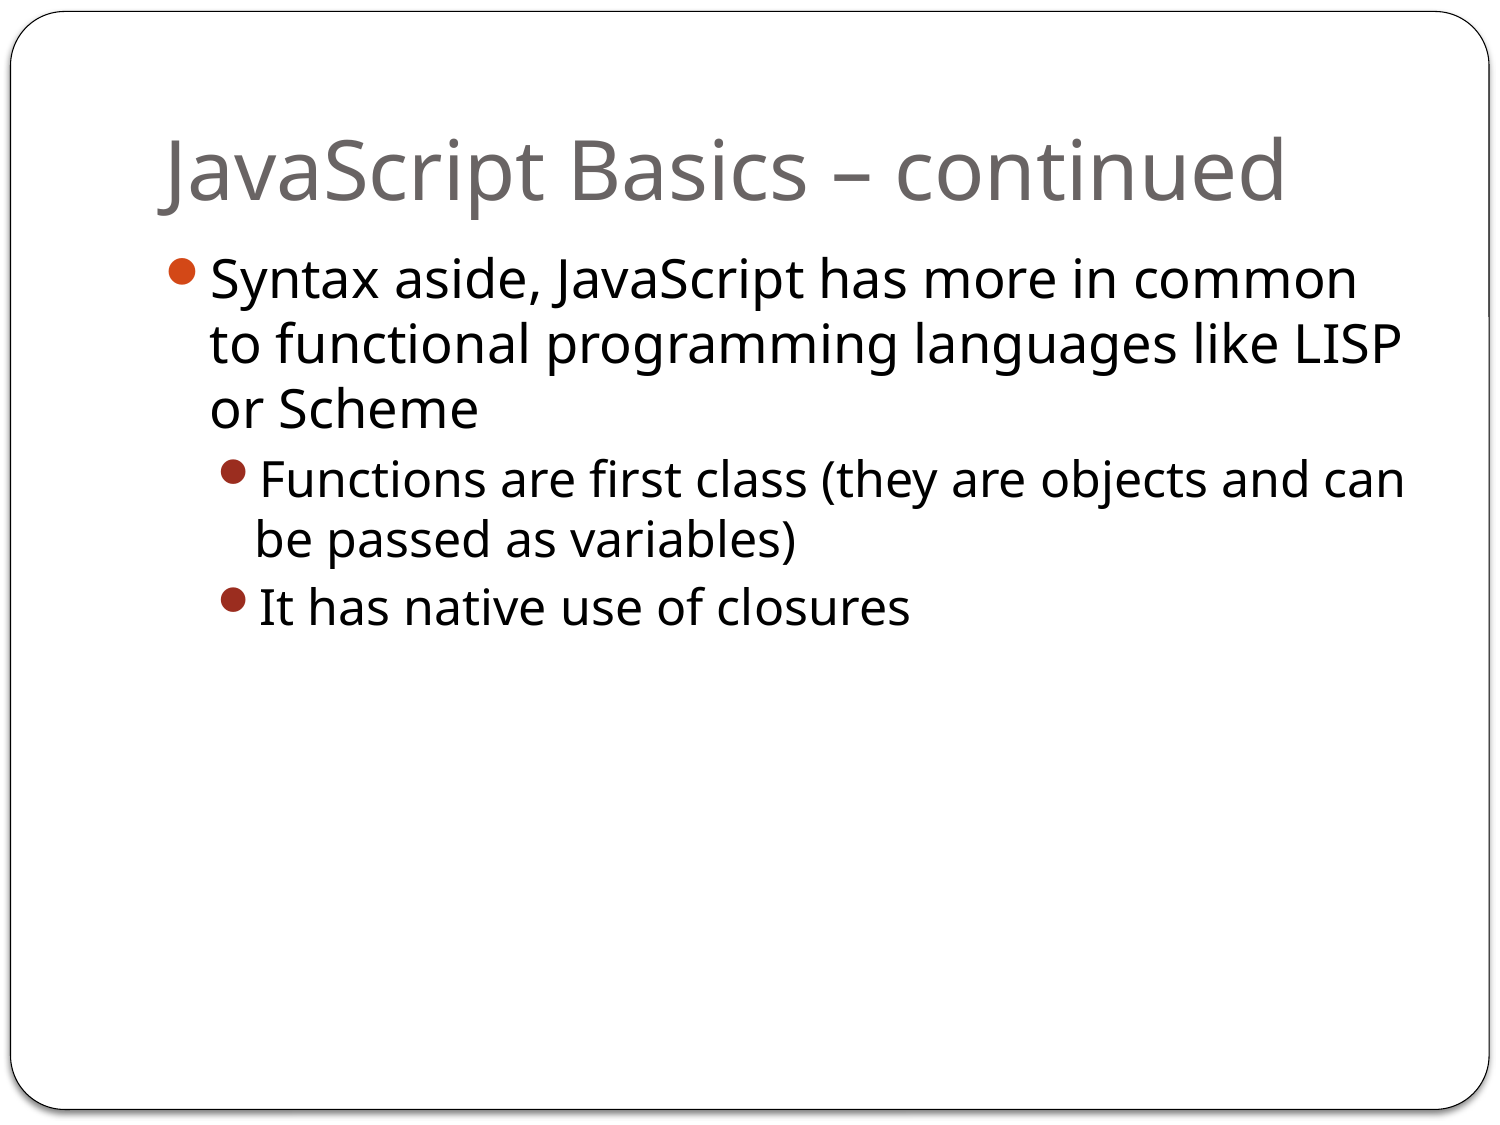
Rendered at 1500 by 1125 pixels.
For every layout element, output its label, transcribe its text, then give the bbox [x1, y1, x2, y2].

title JavaScript Basics – continued [150, 45, 1425, 233]
list Syntax aside, JavaScript has more in common to functional programming languages like LISP or Scheme Functions are first class (they are objects and can be passed as variables) It has native use of closures [150, 237, 1425, 988]
